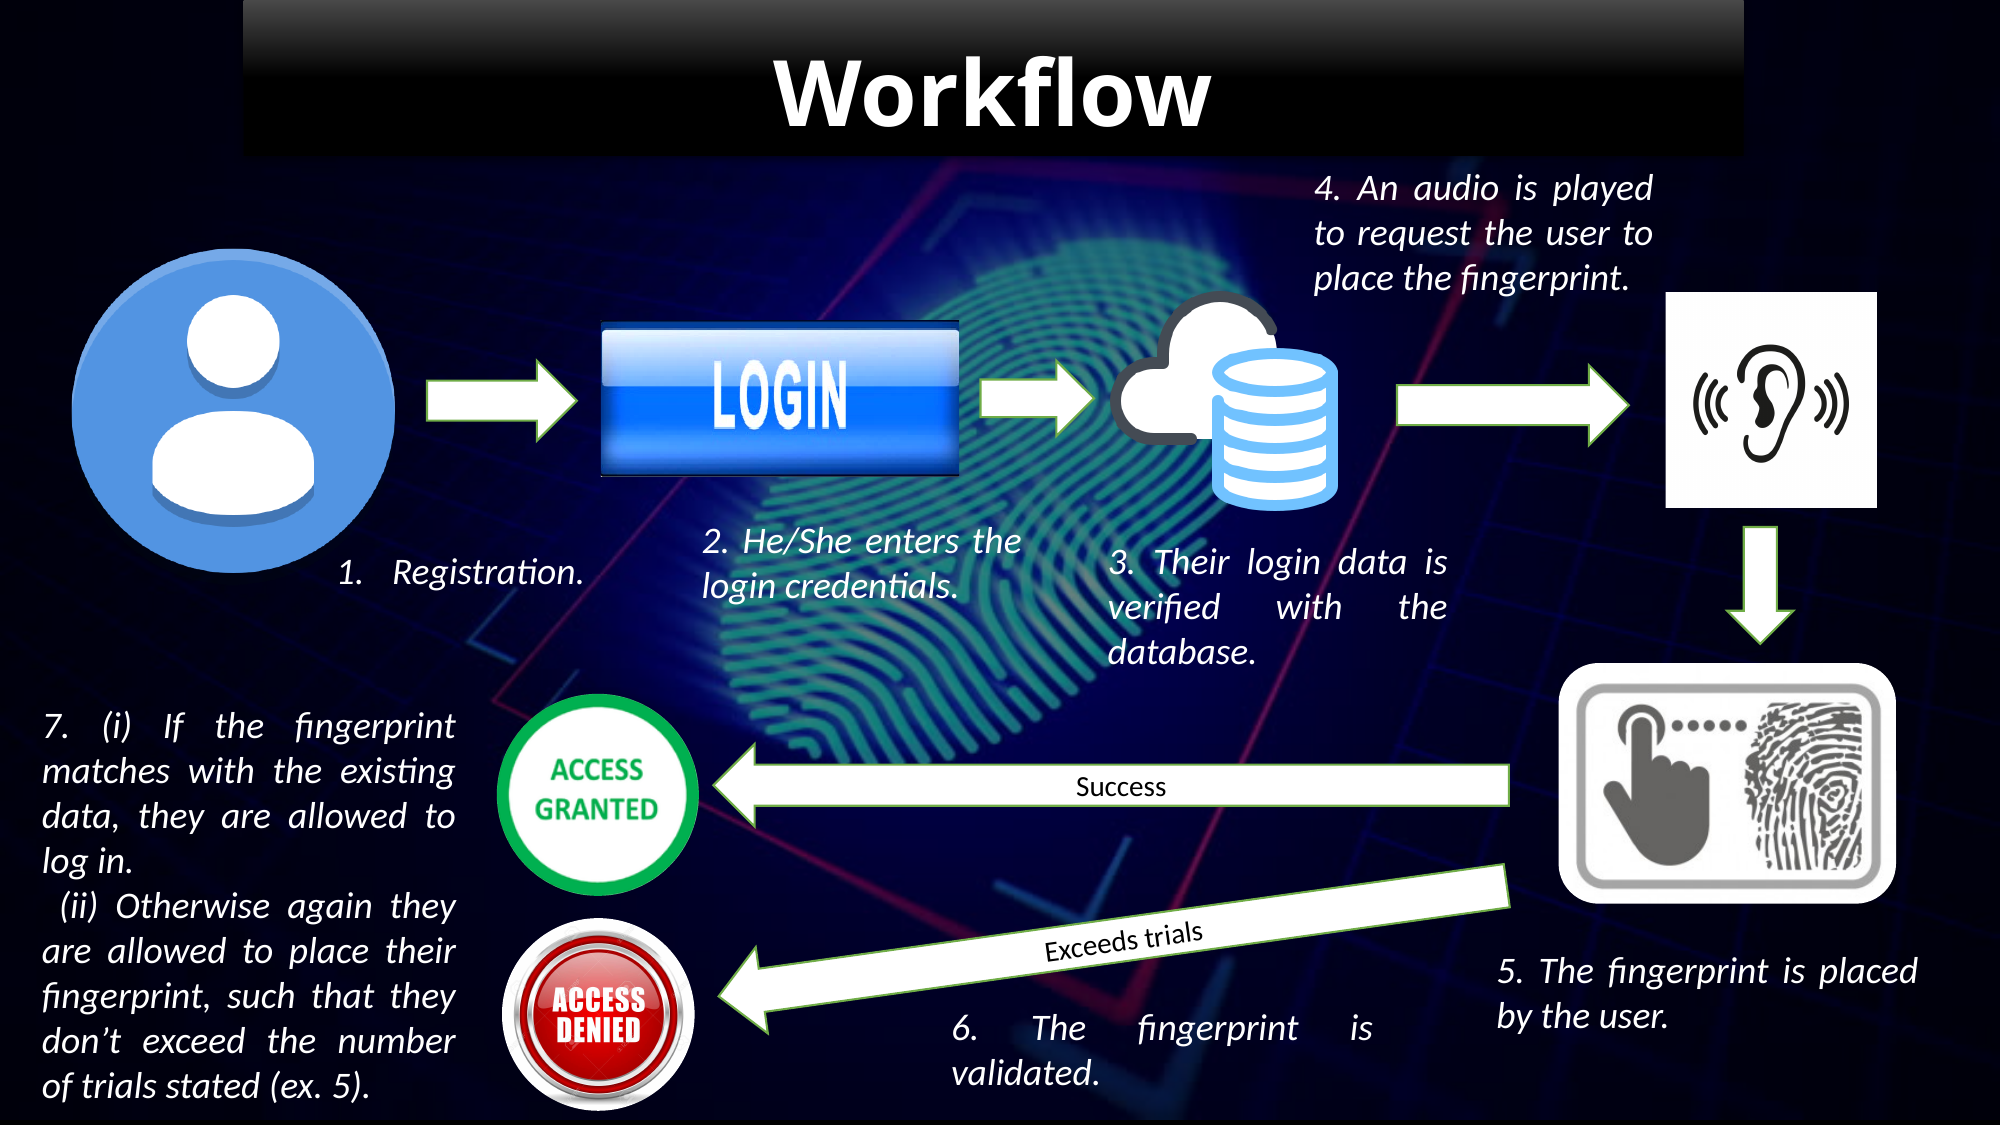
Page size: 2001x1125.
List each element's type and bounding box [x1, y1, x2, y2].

picture [0, 0, 2000, 1120]
text_box [0, 1120, 2000, 1125]
